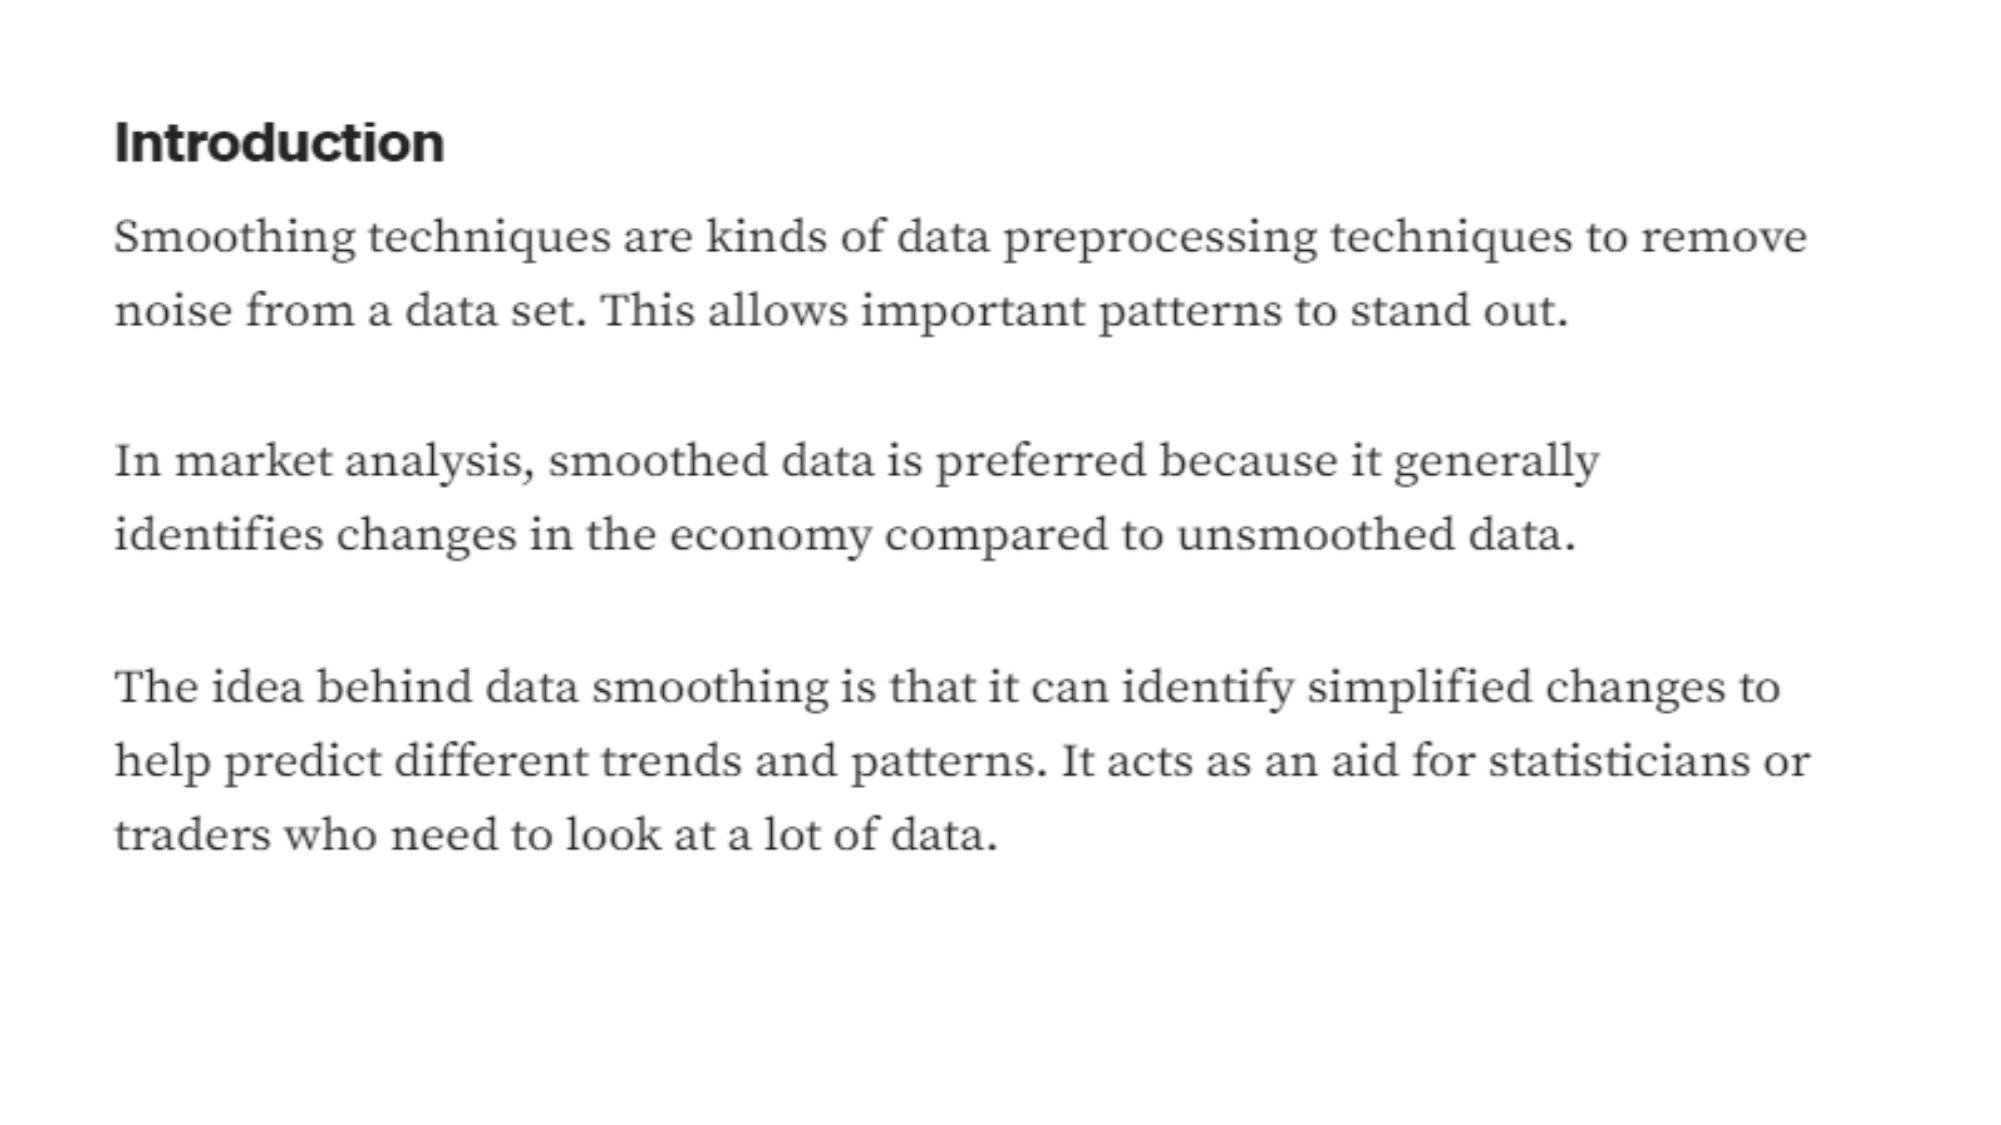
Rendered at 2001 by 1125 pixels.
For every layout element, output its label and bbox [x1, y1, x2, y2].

picture [38, 79, 1948, 923]
